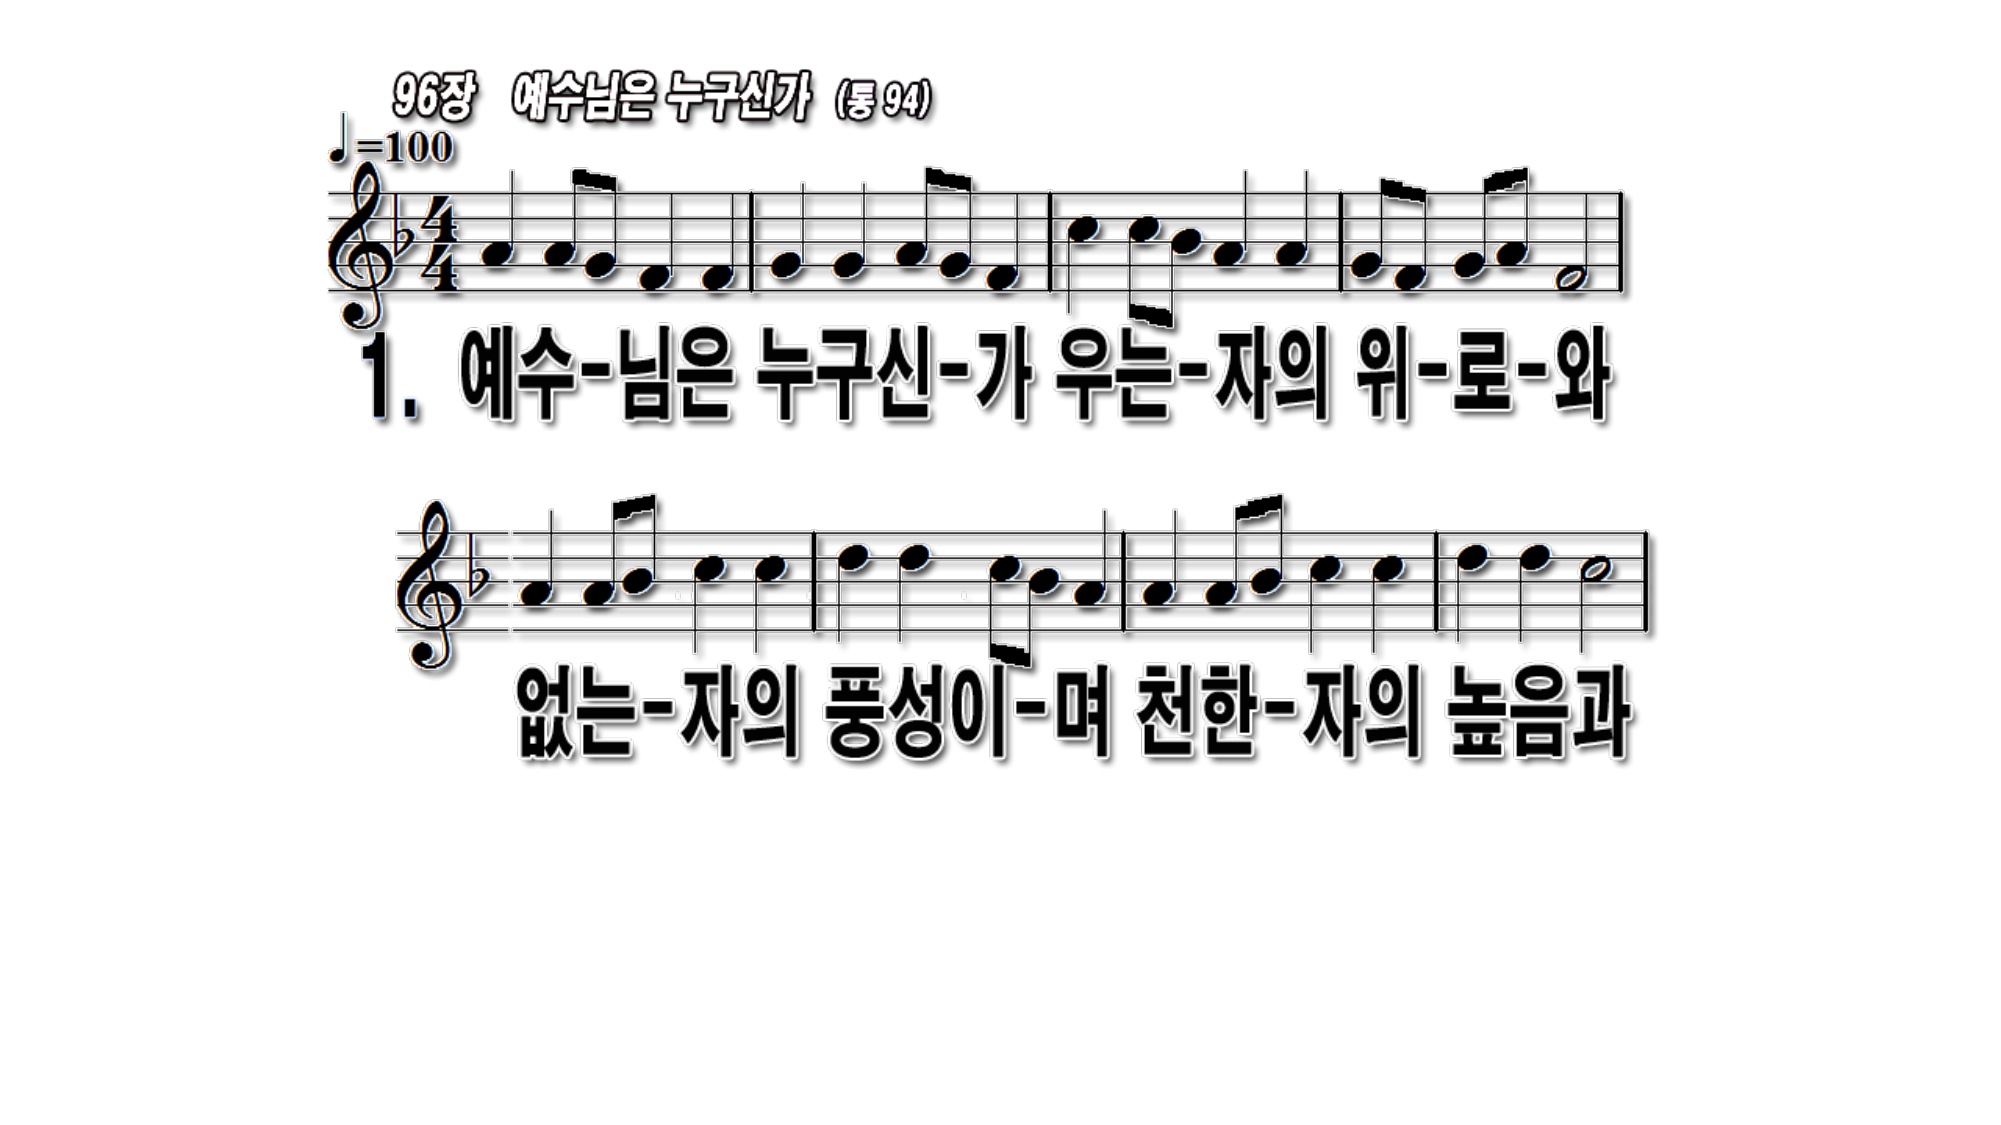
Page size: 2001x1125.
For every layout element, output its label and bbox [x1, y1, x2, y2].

picture [249, 0, 1750, 938]
